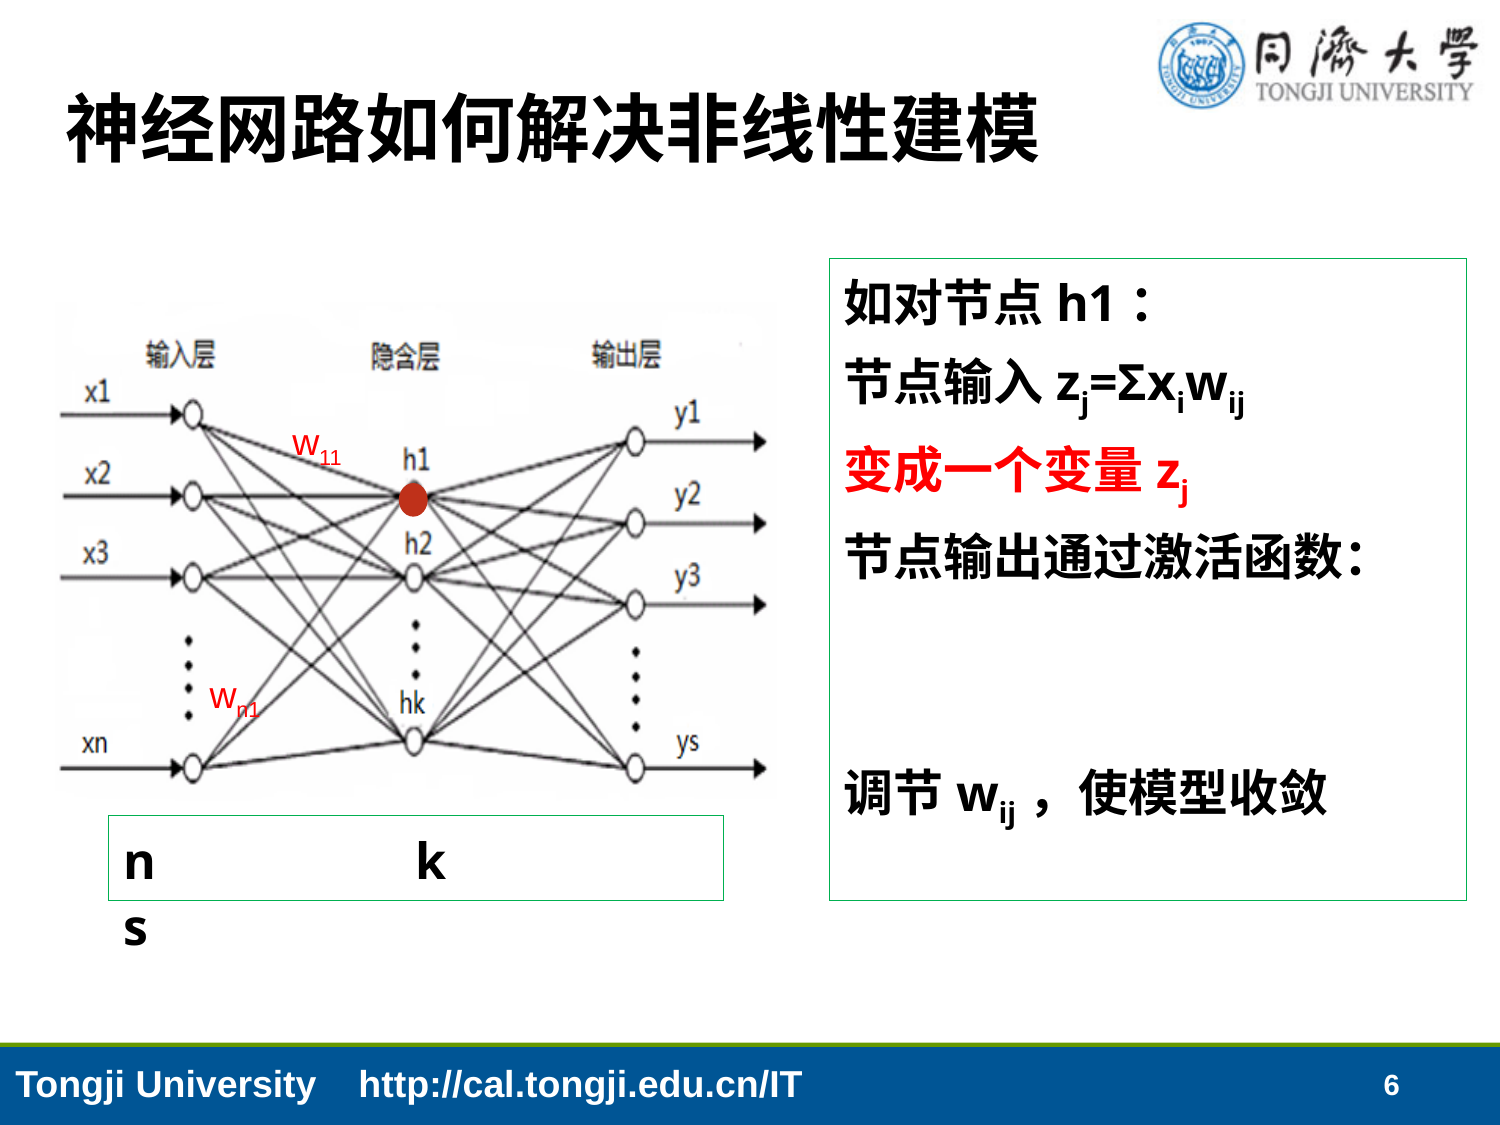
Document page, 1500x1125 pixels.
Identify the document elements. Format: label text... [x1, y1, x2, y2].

title 神经网路如何解决非线性建模 [50, 30, 1326, 181]
text_box n k s [108, 825, 724, 901]
picture [1145, 19, 1495, 113]
picture [55, 302, 777, 817]
